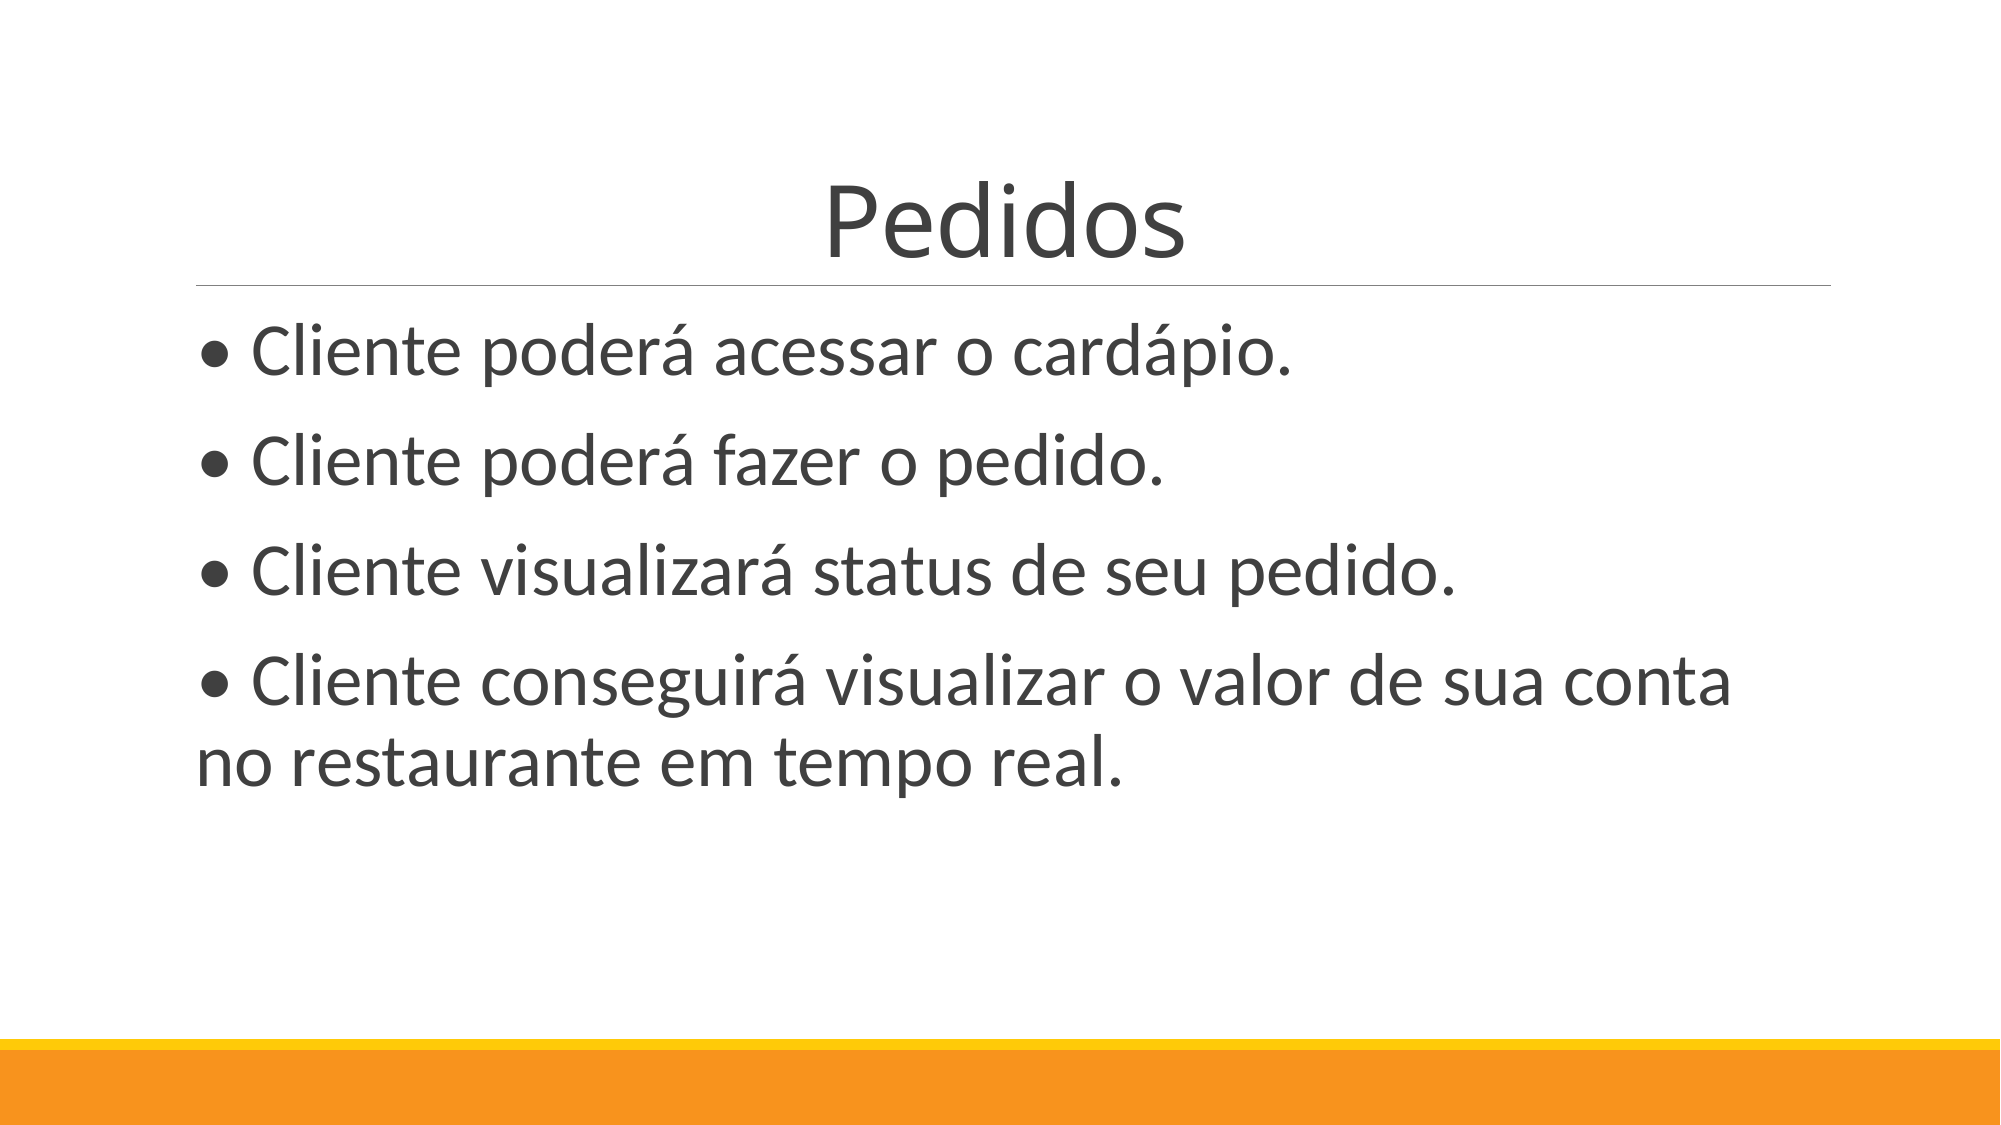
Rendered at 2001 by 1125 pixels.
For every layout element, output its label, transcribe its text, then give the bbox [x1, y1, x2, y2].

title Pedidos [180, 47, 1830, 285]
list • Cliente poderá acessar o cardápio. • Cliente poderá fazer o pedido. • Cliente visualizará status de seu pedido. • Cliente conseguirá visualizar o valor de sua conta no restaurante em tempo real. [180, 302, 1830, 963]
